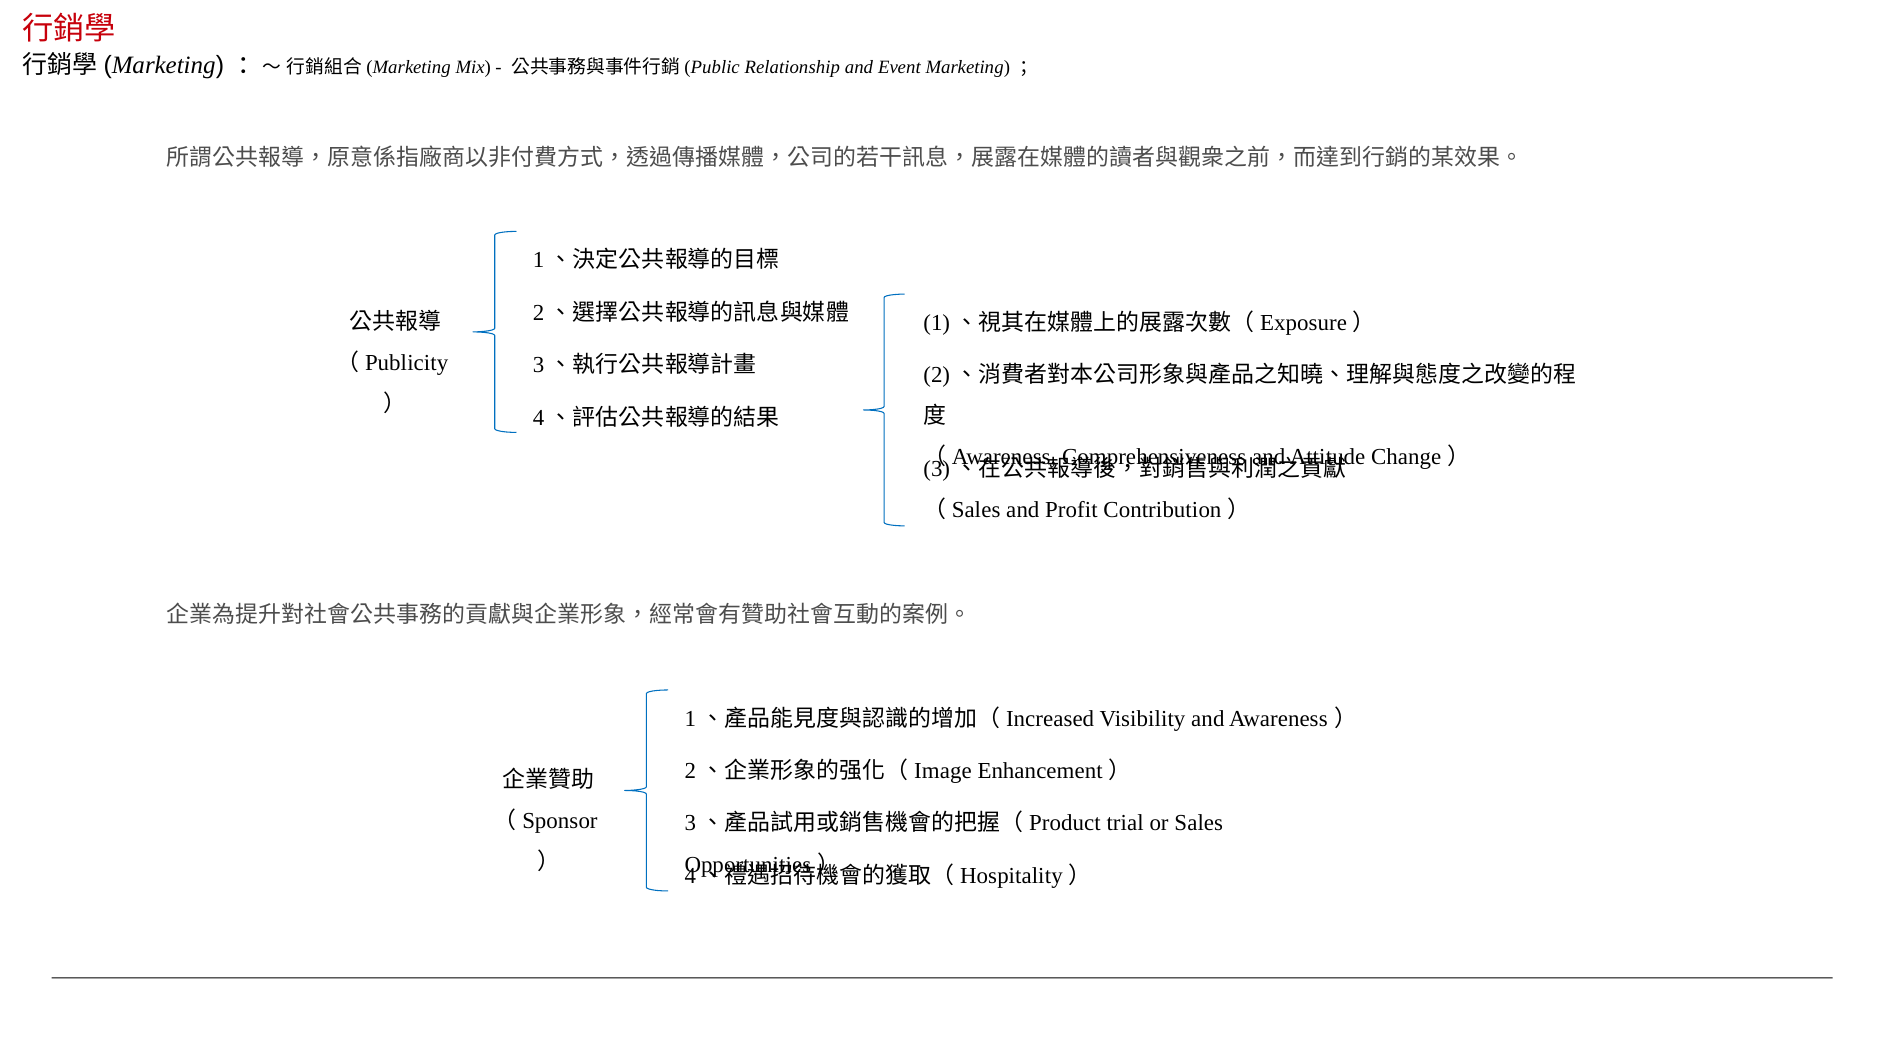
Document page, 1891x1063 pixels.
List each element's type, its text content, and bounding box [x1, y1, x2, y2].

text_box (3)、在公共報導後，對銷售與利潤之貢獻 （Sales and Profit Contribution） [908, 432, 1614, 530]
text_box [623, 689, 669, 892]
text_box 公共報導（Publicity） [317, 285, 473, 424]
text_box [472, 230, 517, 434]
text_box 2、企業形象的强化（Image Enhancement） [669, 734, 1398, 786]
text_box 3、執行公共報導計畫 [518, 328, 865, 380]
text_box 1、產品能見度與認識的增加（Increased Visibility and Awareness） [669, 681, 1398, 734]
text_box 1、決定公共報導的目標 [518, 223, 865, 275]
text_box [862, 293, 905, 527]
text_box 2、選擇公共報導的訊息與媒體 [518, 275, 865, 328]
text_box (2)、消費者對本公司形象與產品之知曉、理解與態度之改變的程度 （Awareness, Comprehensiveness and Attitude Change） [908, 338, 1614, 432]
text_box 3、產品試用或銷售機會的把握（Product trial or Sales Opportunities） [669, 786, 1398, 839]
text_box 4、評估公共報導的結果 [518, 380, 865, 437]
text_box 4、禮遇招待機會的獲取（Hospitality） [669, 839, 1398, 896]
text_box 所謂公共報導，原意係指廠商以非付費方式，透過傳播媒體，公司的若干訊息，展露在媒體的讀者與觀衆之前，而達到行銷的某效果。 [151, 121, 1646, 178]
text_box 企業為提升對社會公共事務的貢獻與企業形象，經常會有贊助社會互動的案例。 [151, 578, 1646, 634]
text_box 企業贊助（Sponsor） [472, 743, 625, 882]
text_box 行銷學(Marketing) ：～ 行銷組合(Marketing Mix) - 公共事務與事件行銷(Public Relationship and Event Marketing) ； [7, 39, 1572, 87]
text_box 行銷學 [7, 9, 1406, 39]
text_box (1)、視其在媒體上的展露次數（Exposure） [908, 286, 1614, 338]
